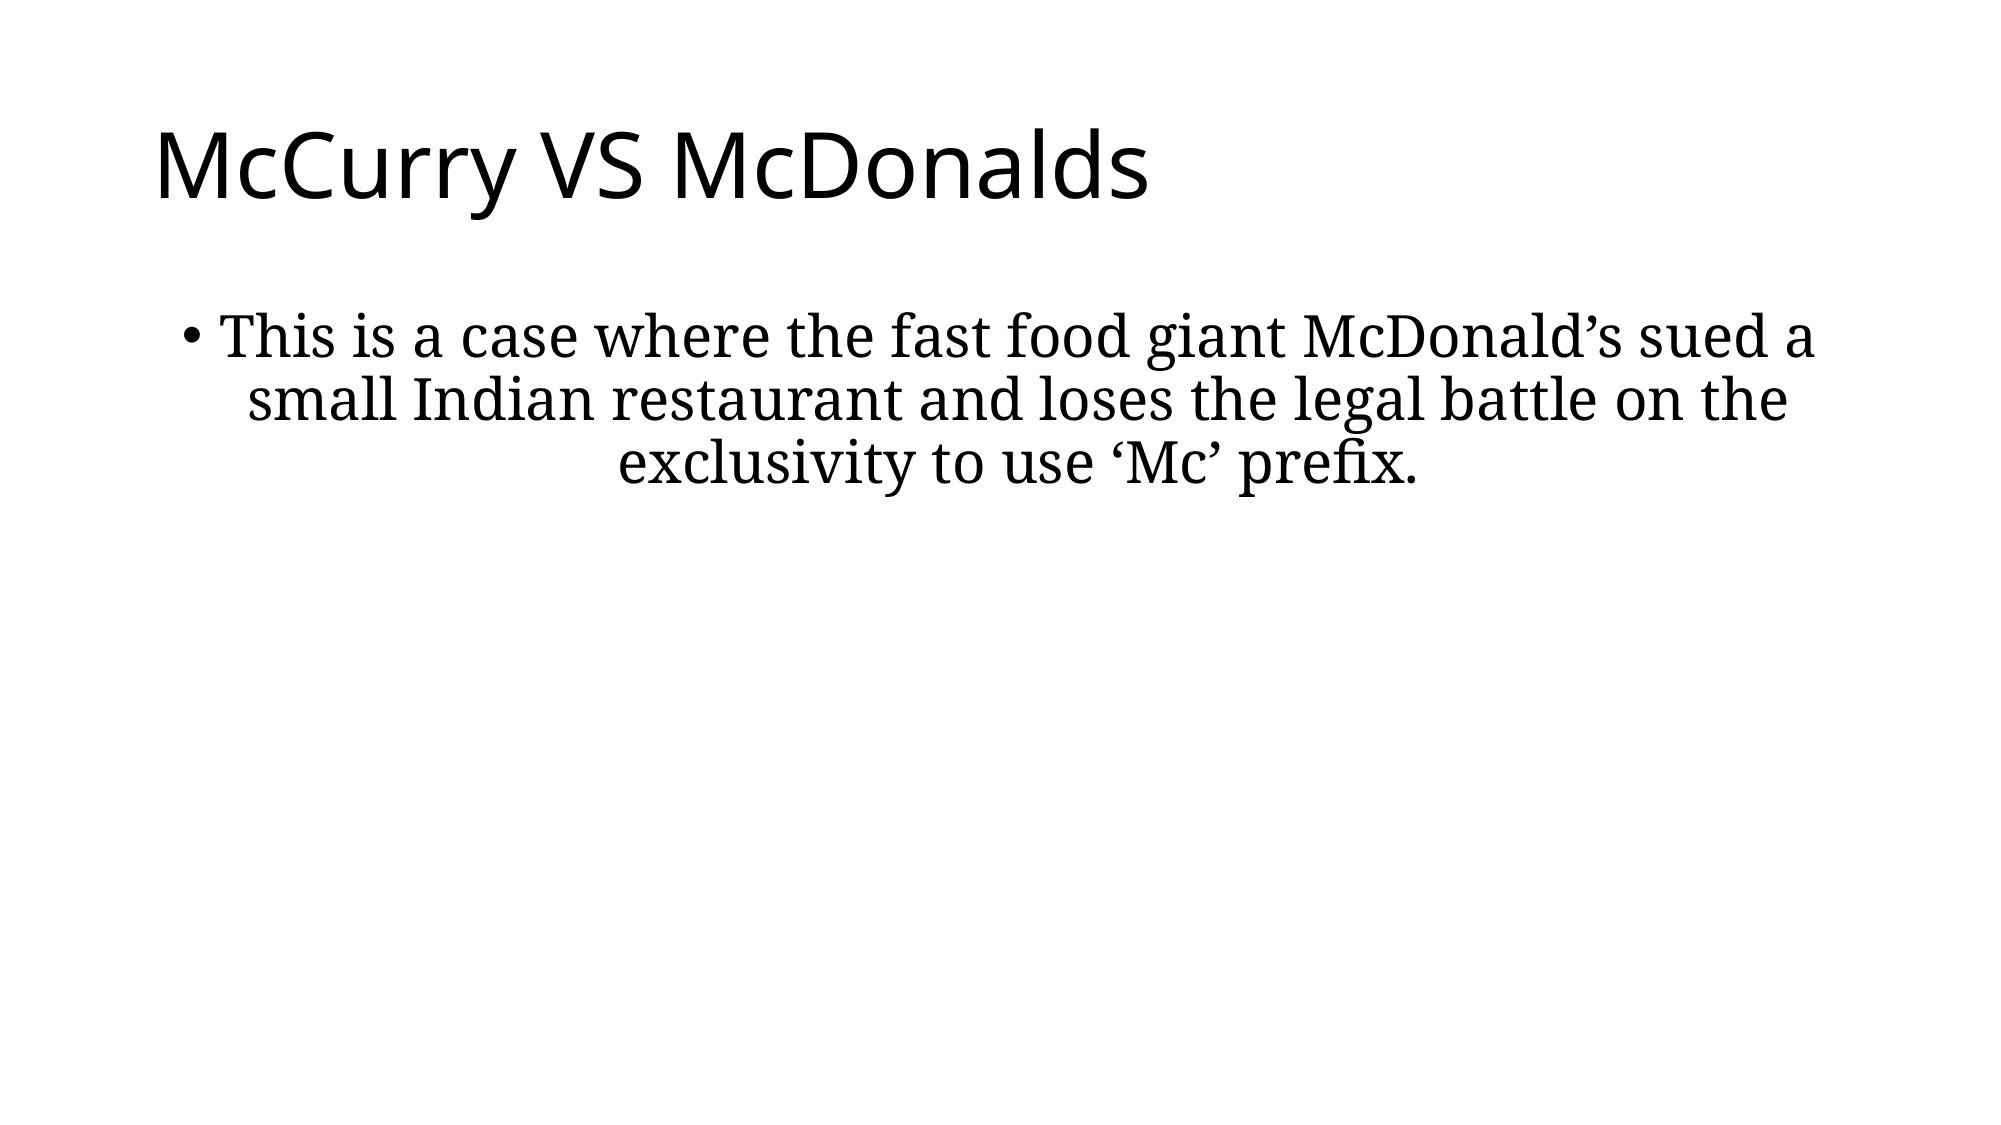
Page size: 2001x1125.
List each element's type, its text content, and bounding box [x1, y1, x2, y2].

title McCurry VS McDonalds [137, 59, 1863, 278]
list This is a case where the fast food giant McDonald’s sued a small Indian restaurant and loses the legal battle on the exclusivity to use ‘Mc’ prefix. [137, 299, 1863, 1014]
